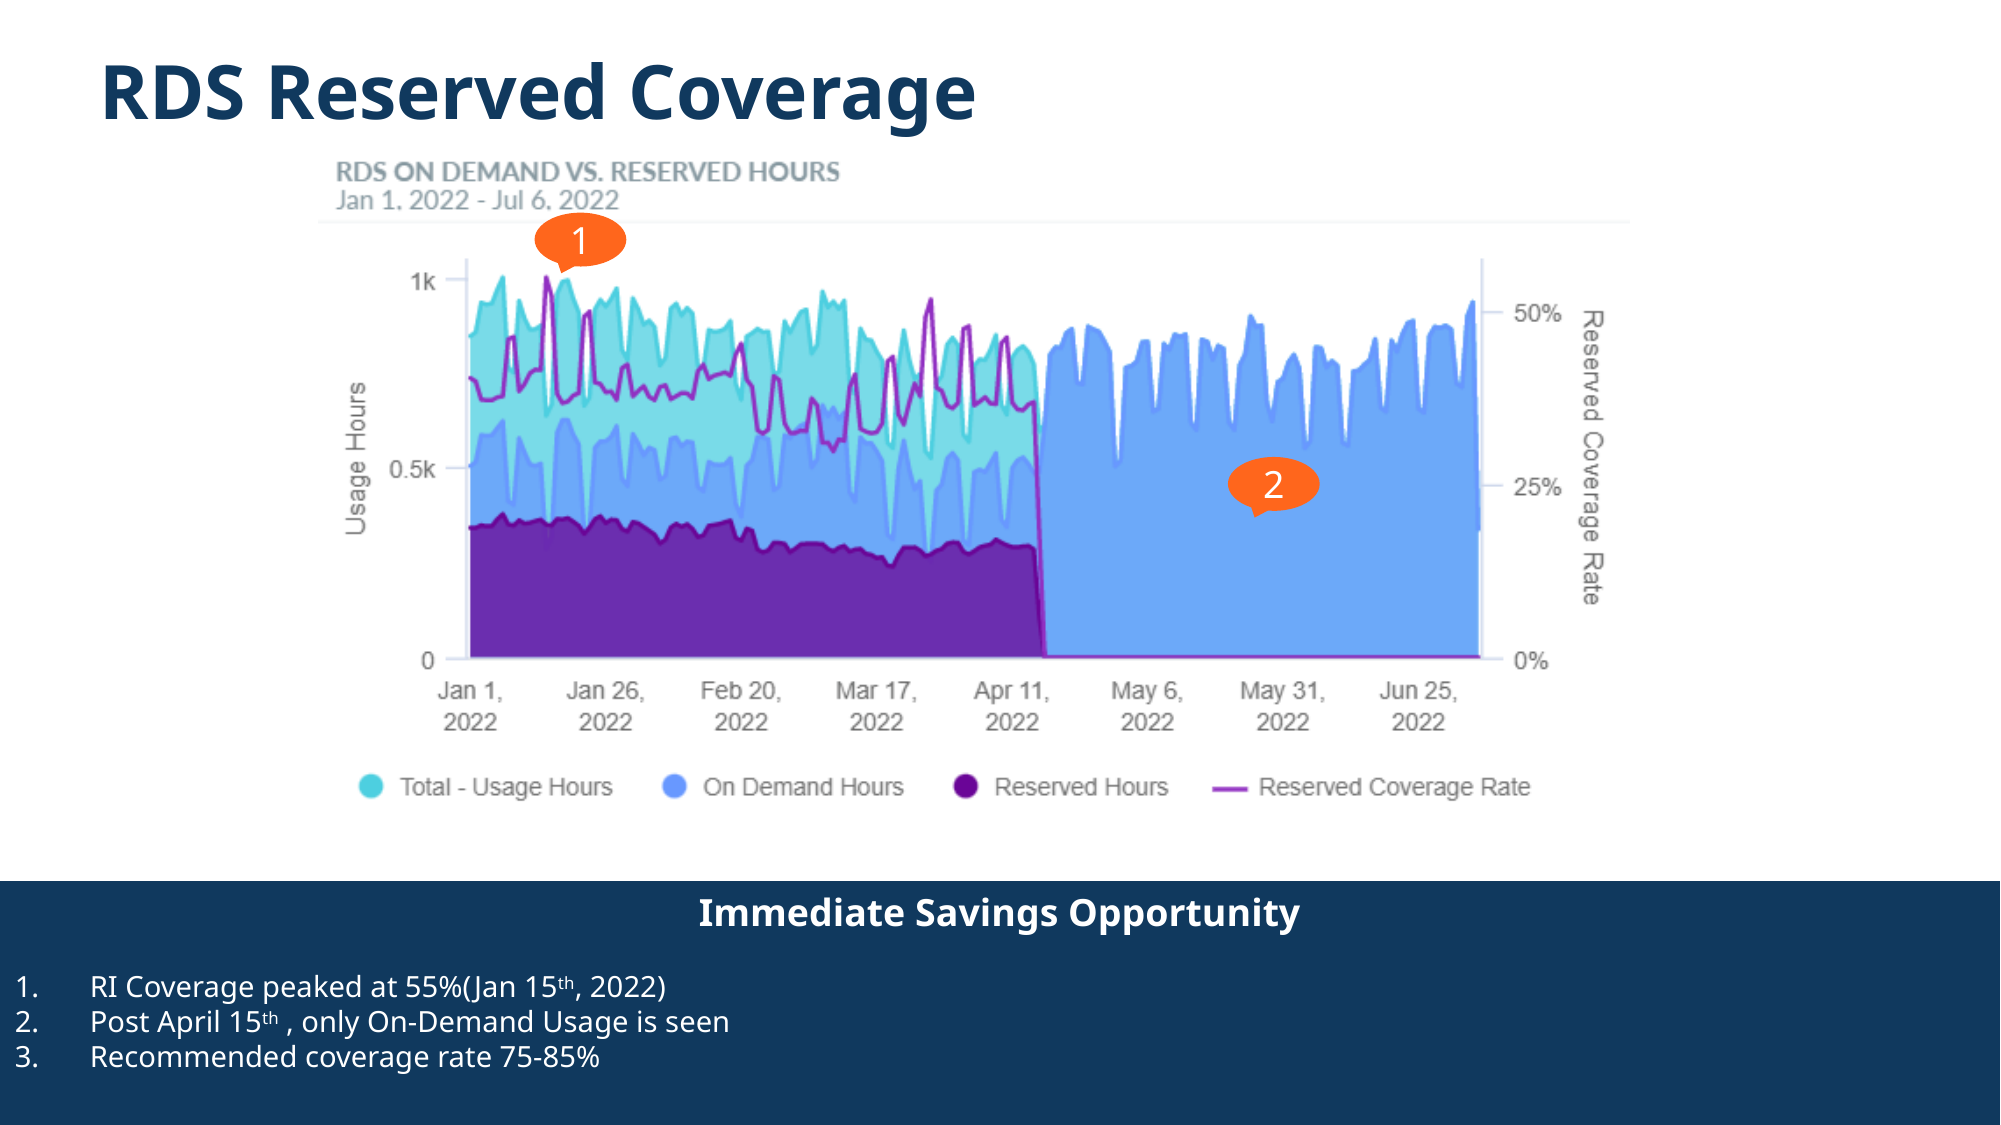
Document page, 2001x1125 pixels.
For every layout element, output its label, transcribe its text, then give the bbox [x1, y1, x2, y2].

picture [318, 142, 1630, 852]
title RDS Reserved Coverage [99, 0, 1900, 197]
text_box Immediate Savings Opportunity RI Coverage peaked at 55%(Jan 15th, 2022) Post April 15th , only On-Demand Usage is seen Recommended coverage rate 75-85% [0, 881, 2000, 1125]
